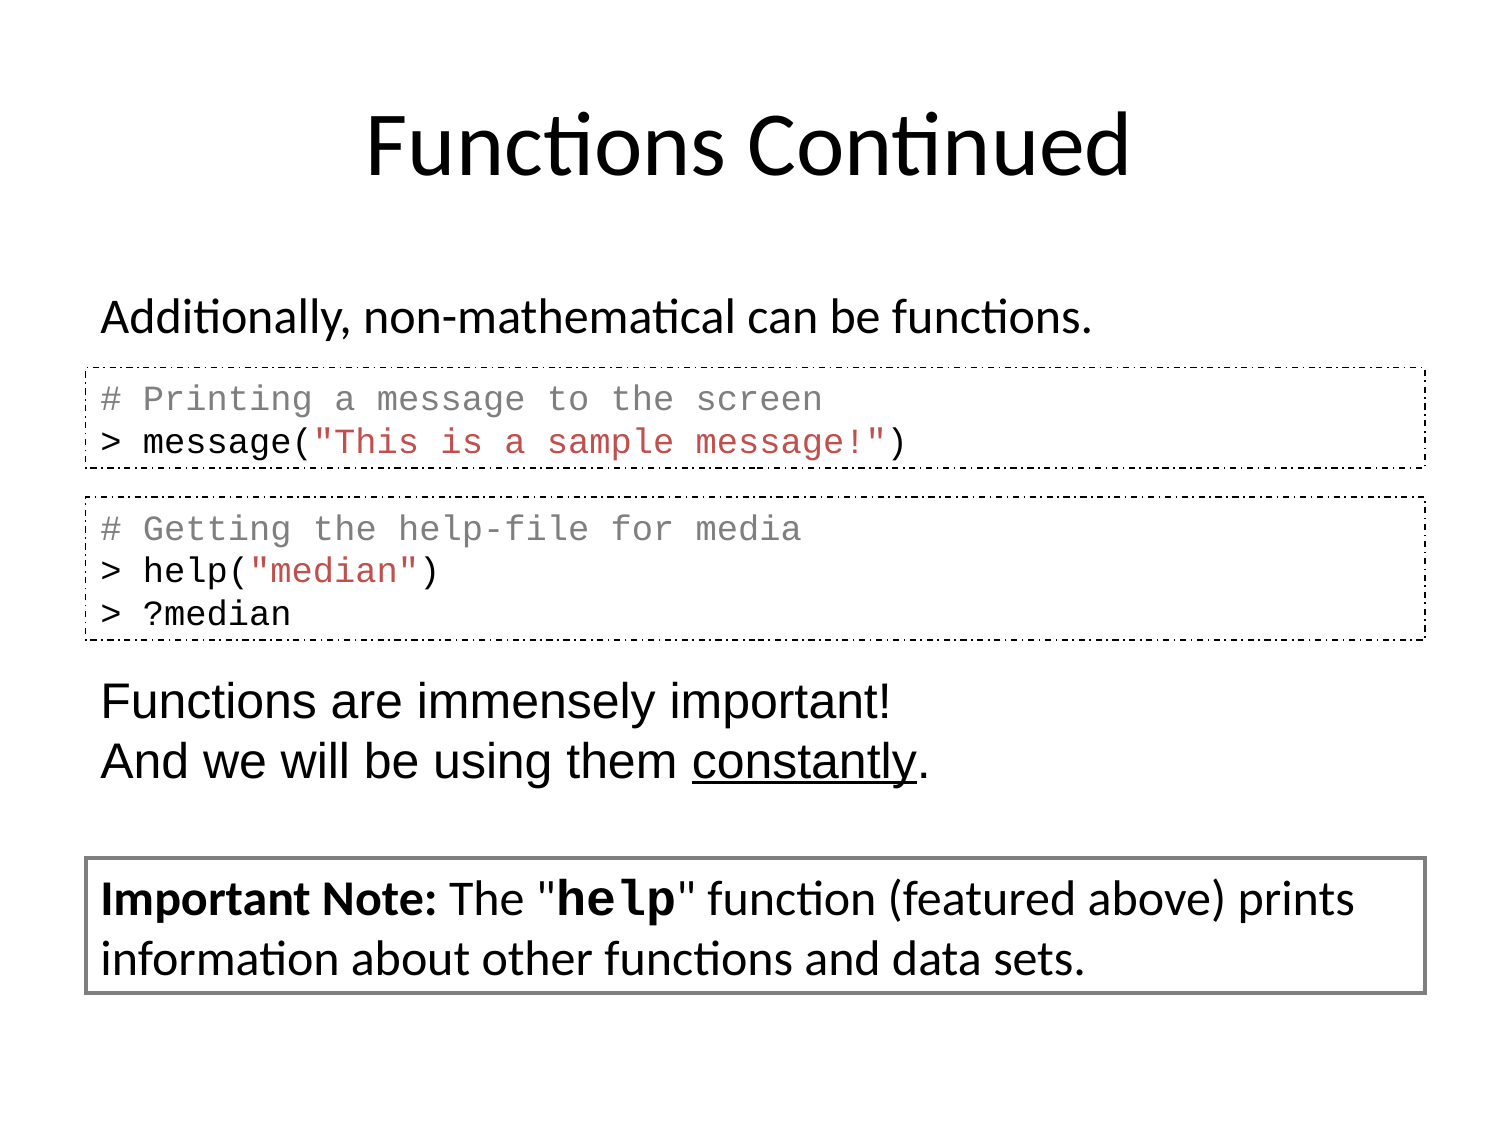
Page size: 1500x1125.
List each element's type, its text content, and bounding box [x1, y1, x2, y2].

text_box Functions are immensely important! And we will be using them constantly. [85, 660, 1425, 796]
text_box # Printing a message to the screen > message("This is a sample message!") [85, 367, 1425, 469]
text_box # Getting the help-file for media > help("median") > ?median [85, 497, 1425, 640]
text_box Additionally, non-mathematical can be functions. [85, 275, 1425, 351]
text_box Functions Continued [74, 45, 1425, 233]
text_box Important Note: The "help" function (featured above) prints information about other functions and data sets. [85, 857, 1425, 994]
